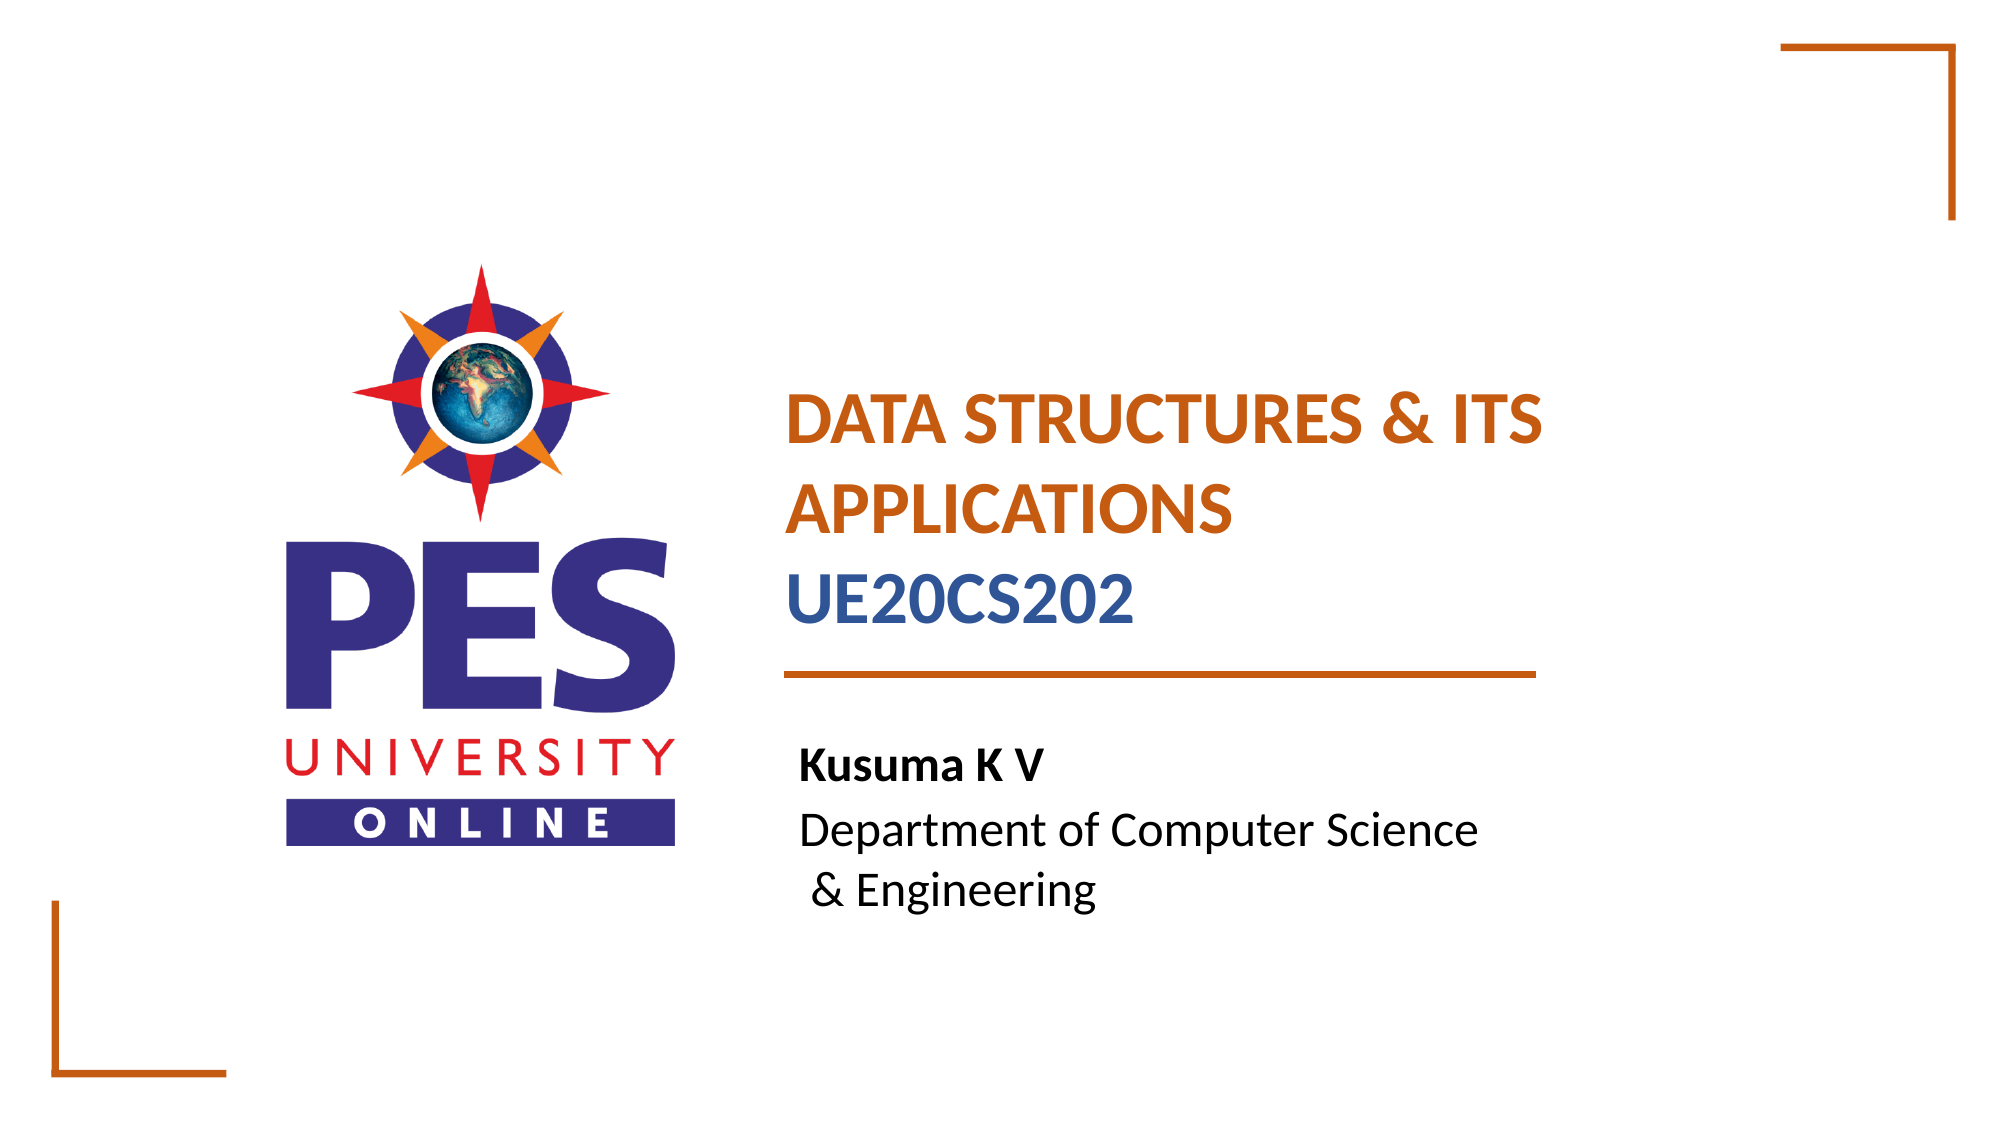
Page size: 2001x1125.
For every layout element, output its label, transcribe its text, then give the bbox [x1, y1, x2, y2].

text_box DATA STRUCTURES & ITS APPLICATIONS UE20CS202 [770, 361, 1573, 646]
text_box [1780, 43, 1956, 221]
text_box Kusuma K V [784, 724, 1536, 789]
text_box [51, 900, 227, 1078]
text_box Department of Computer Science & Engineering [784, 789, 1539, 924]
picture [286, 263, 675, 846]
